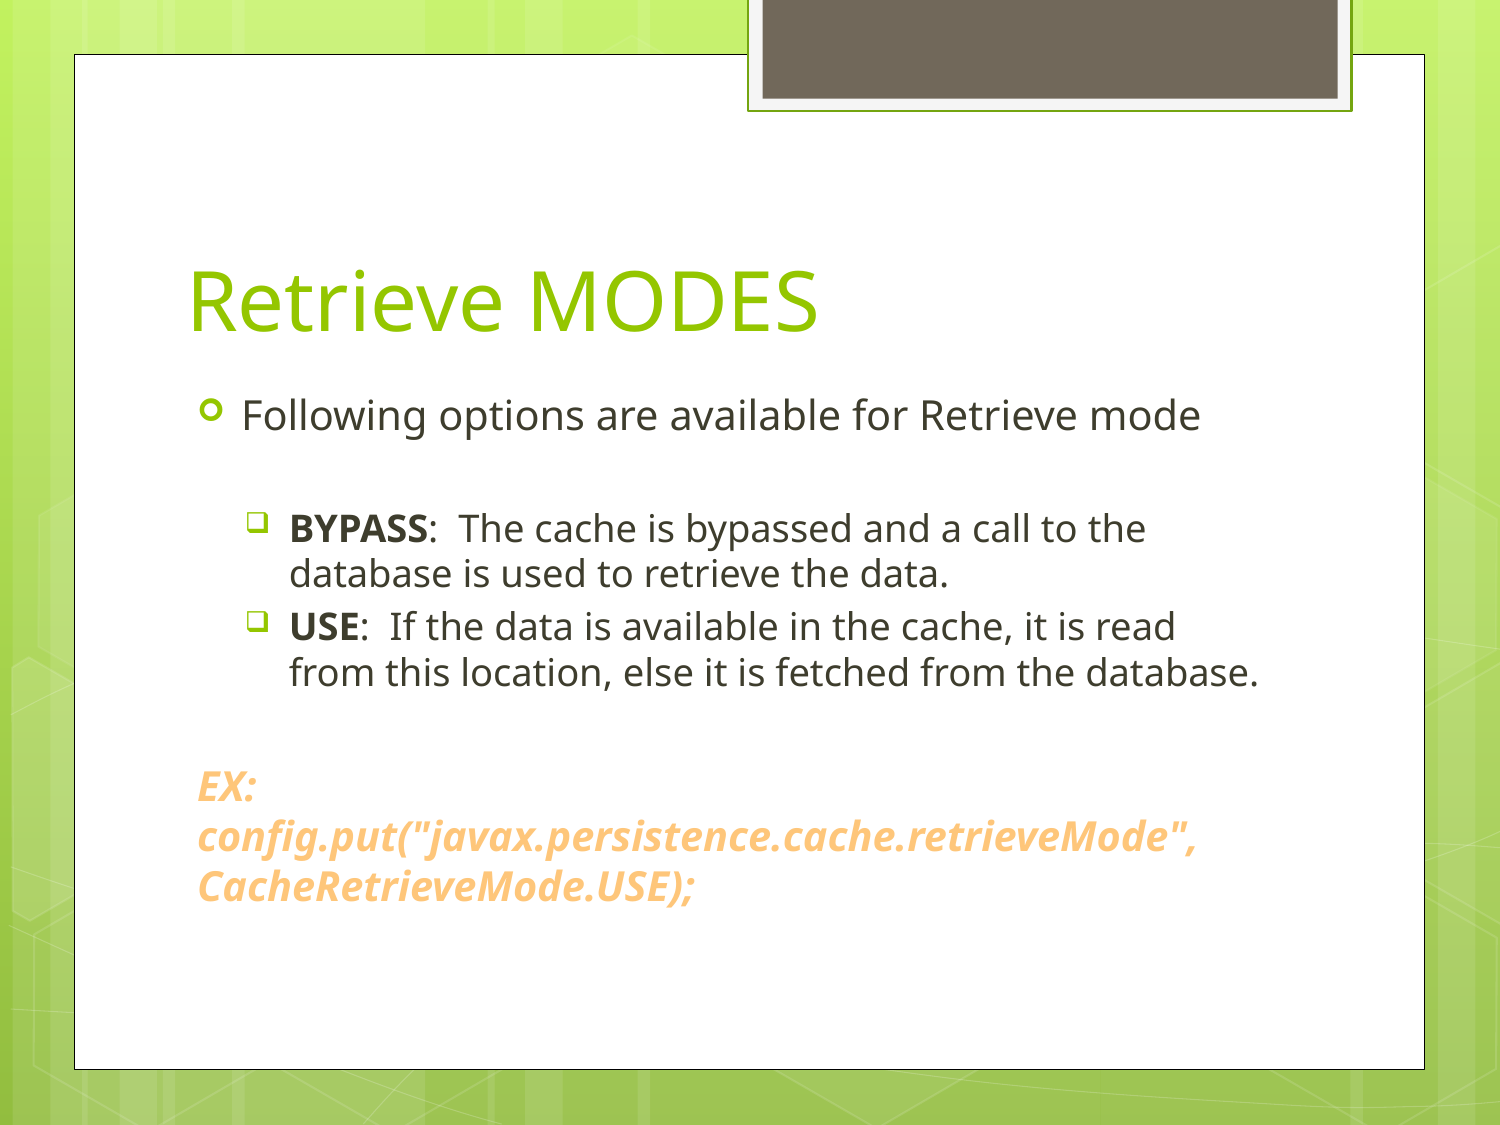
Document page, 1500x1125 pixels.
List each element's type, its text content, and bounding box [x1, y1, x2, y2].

title Retrieve MODES [171, 168, 1324, 357]
list Following options are available for Retrieve mode BYPASS: The cache is bypassed and a call to the database is used to retrieve the data. USE: If the data is available in the cache, it is read from this location, else it is fetched from the database. EX: config.put("javax.persistence.cache.retrieveMode", CacheRetrieveMode.USE); [171, 381, 1283, 957]
